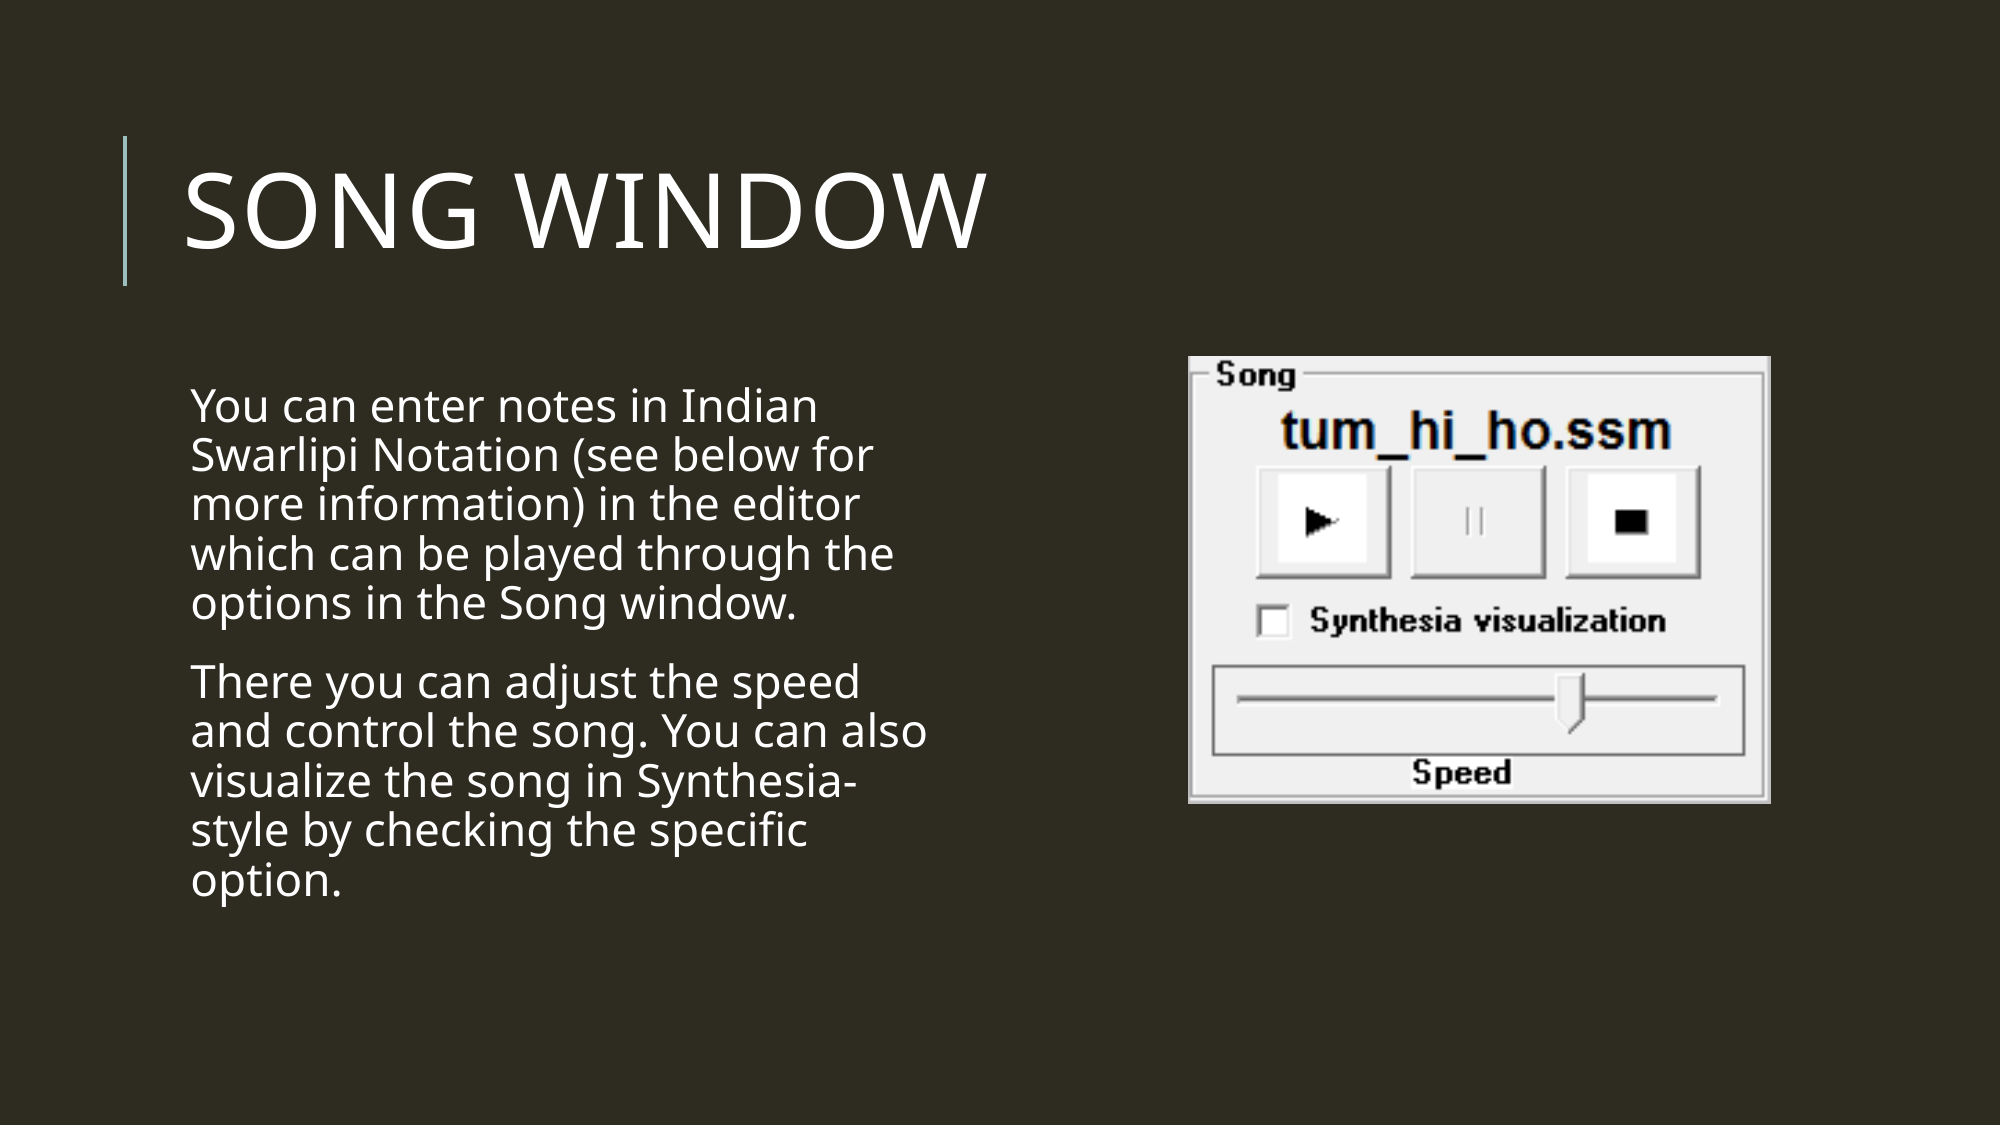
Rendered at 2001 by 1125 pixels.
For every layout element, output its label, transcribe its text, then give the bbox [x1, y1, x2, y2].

title Song window [168, 96, 1763, 342]
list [1188, 356, 1771, 804]
list You can enter notes in Indian Swarlipi Notation (see below for more information) in the editor which can be played through the options in the Song window. There you can adjust the speed and control the song. You can also visualize the song in Synthesia-style by checking the specific option. [168, 375, 948, 1035]
